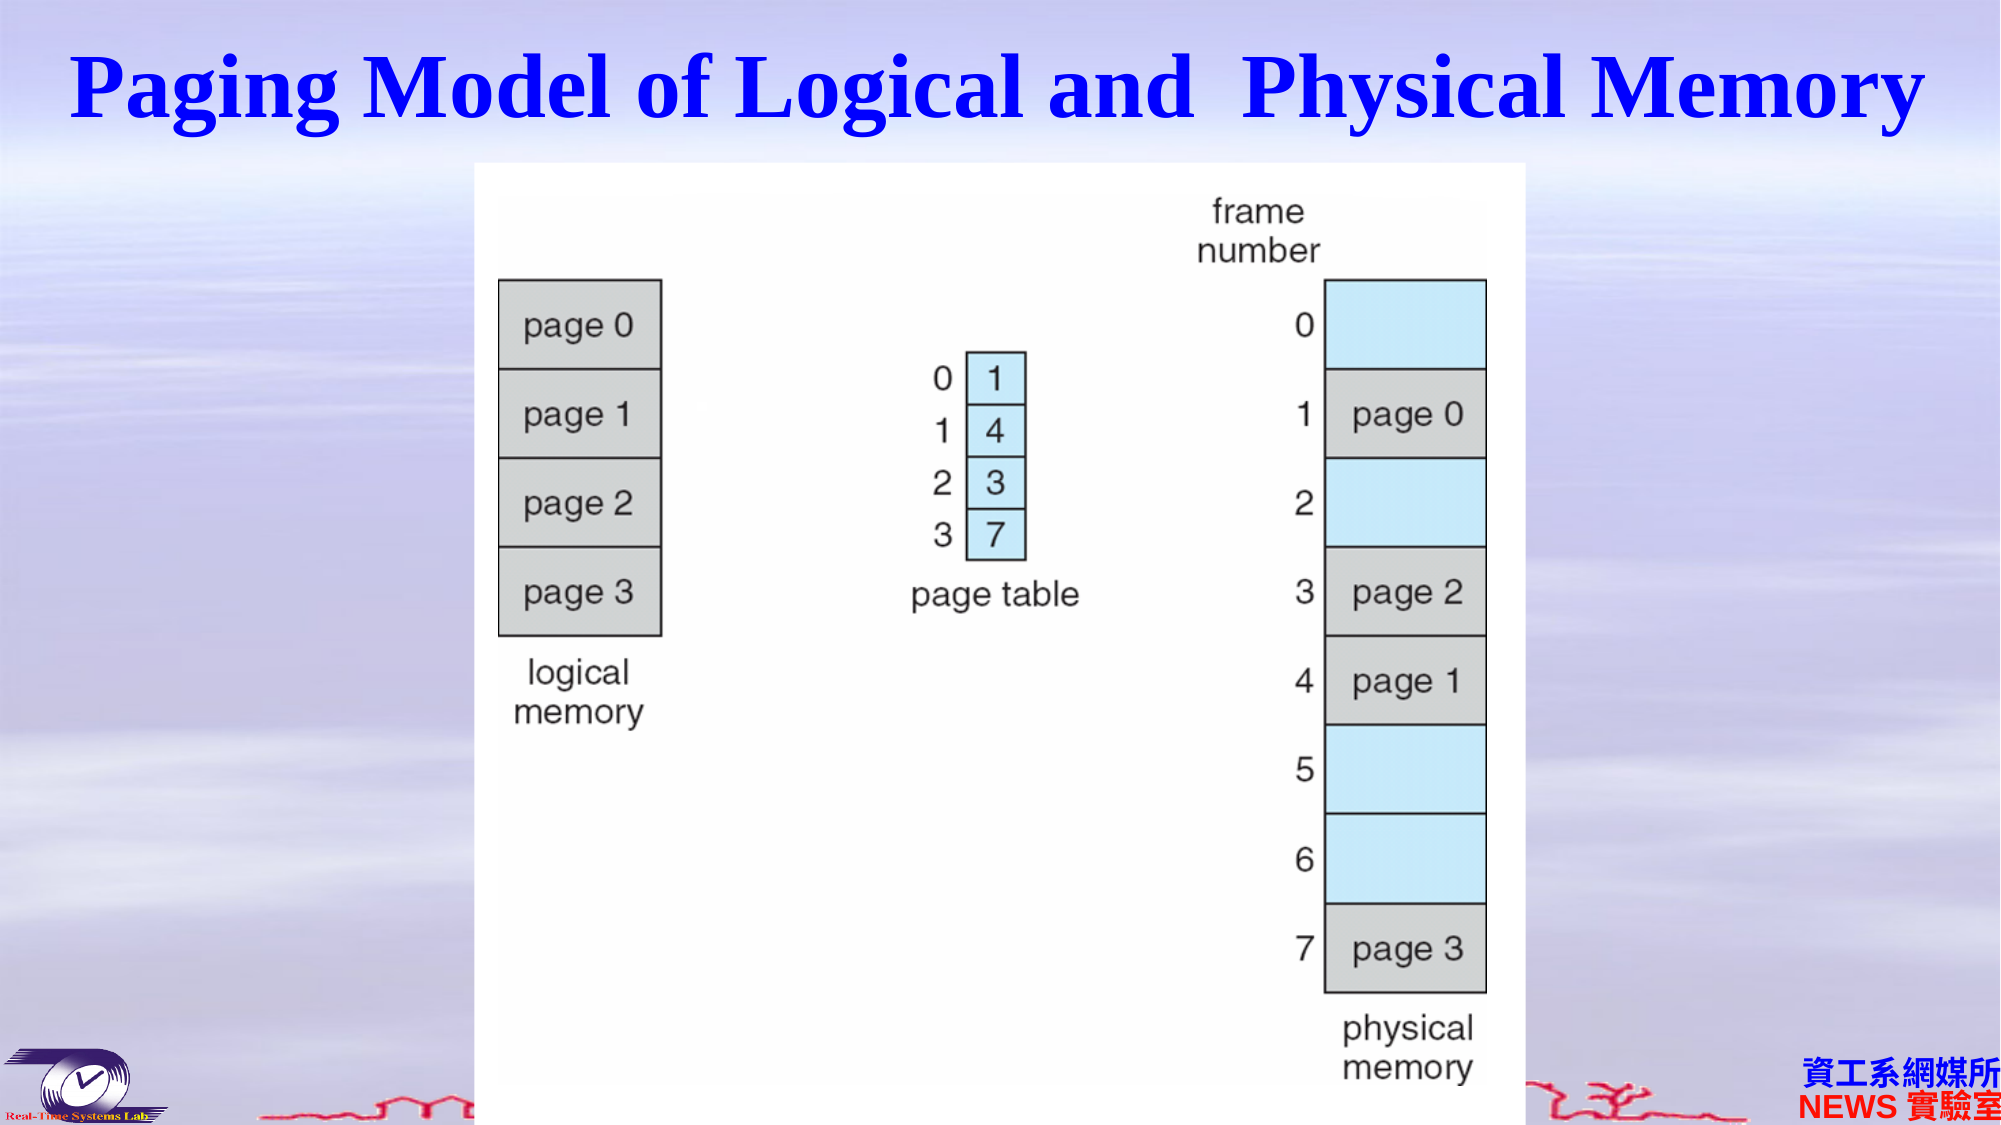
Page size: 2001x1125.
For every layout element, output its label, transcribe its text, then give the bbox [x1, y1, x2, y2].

picture [0, 0, 2001, 1125]
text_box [474, 162, 1526, 1125]
title Paging Model of Logical and Physical Memory [0, 27, 2000, 134]
